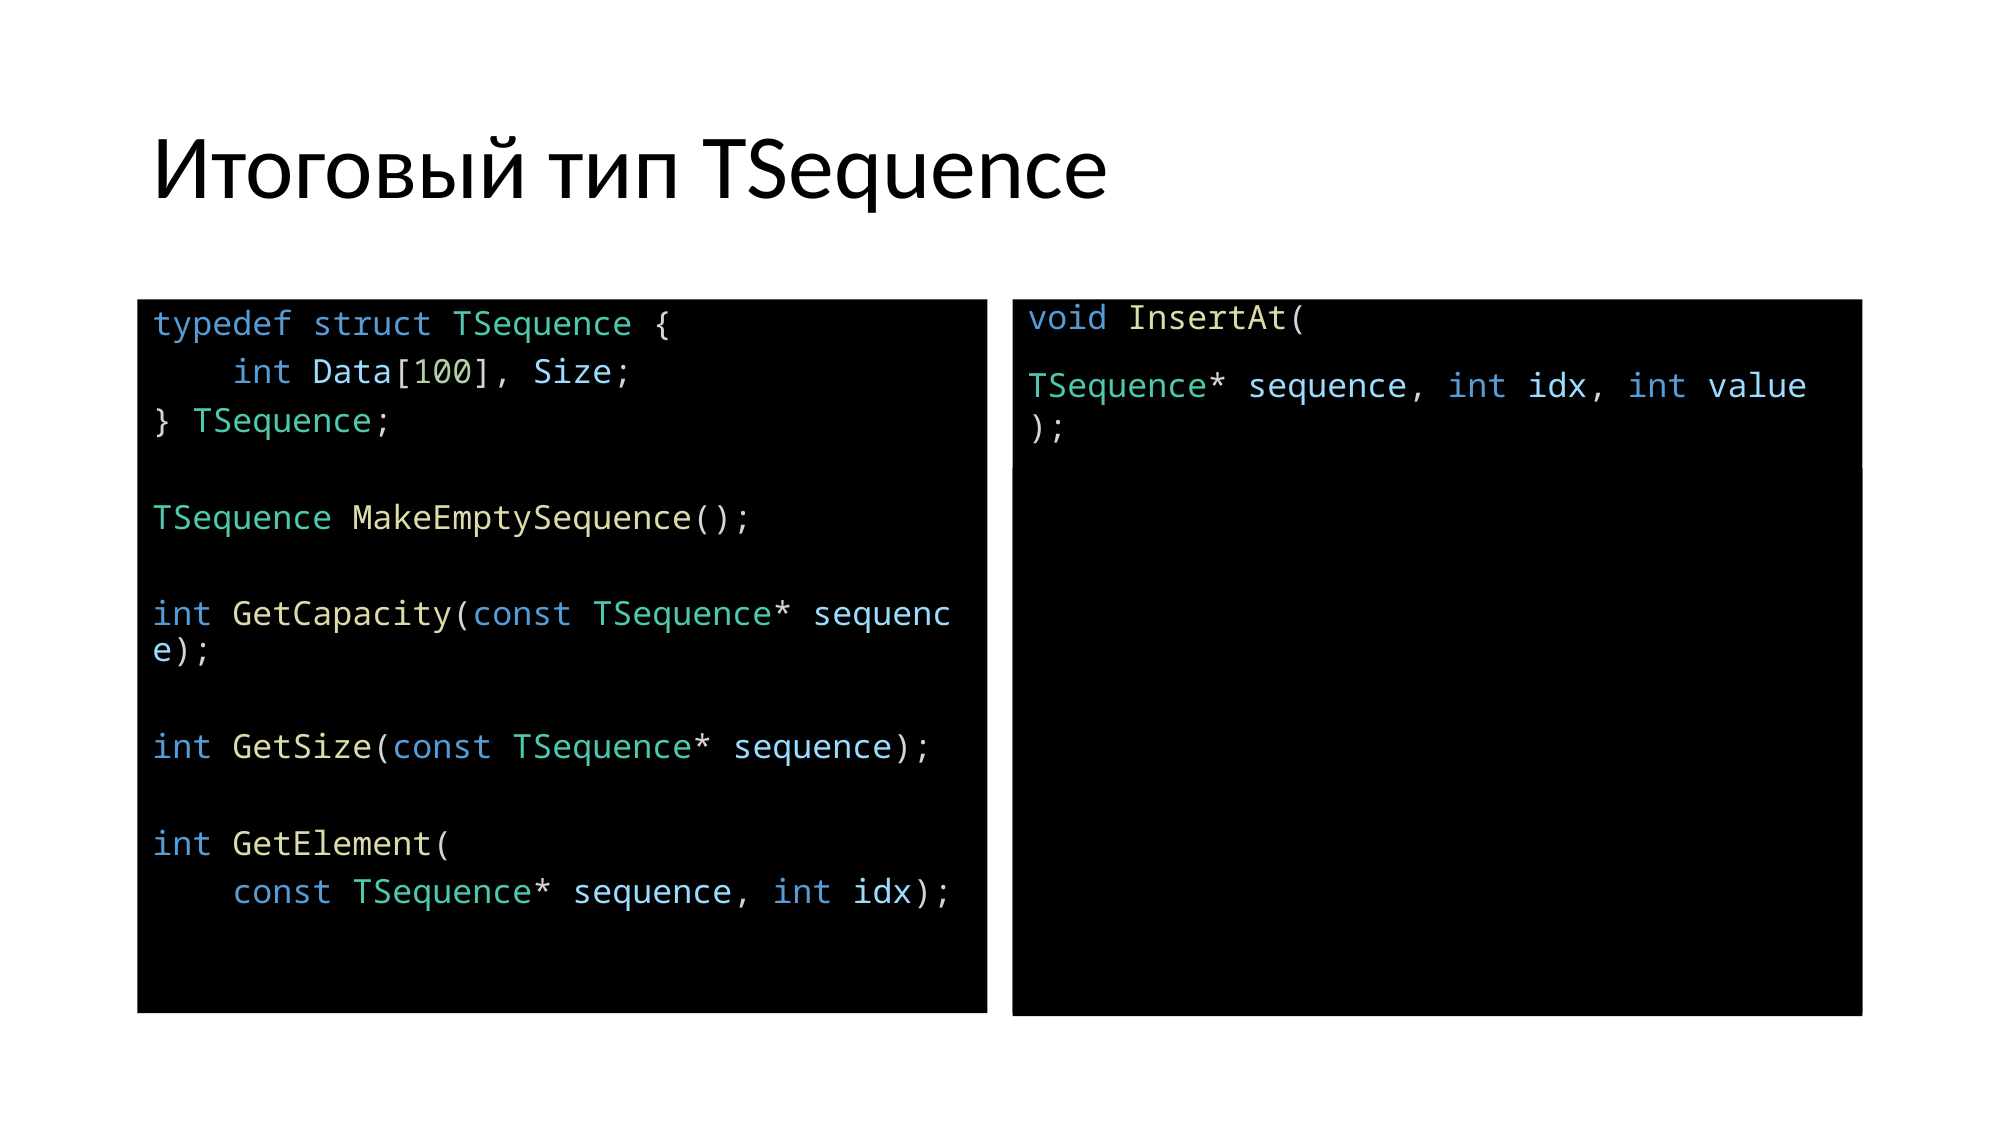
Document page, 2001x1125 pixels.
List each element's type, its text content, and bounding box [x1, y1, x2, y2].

list typedef struct TSequence { int Data[100], Size; } TSequence; TSequence MakeEmptySequence(); int GetCapacity(const TSequence* sequence); int GetSize(const TSequence* sequence); int GetElement( const TSequence* sequence, int idx); [137, 299, 988, 1014]
title Итоговый тип TSequence [137, 59, 1863, 278]
list void InsertAt( TSequence* sequence, int idx, int value ); void SetElement( TSequence* sequence, int idx, int value ) { assert(idx < sequence->Size); sequence->Data[idx] = value; } [1012, 299, 1863, 467]
text_box [1011, 467, 1863, 1017]
